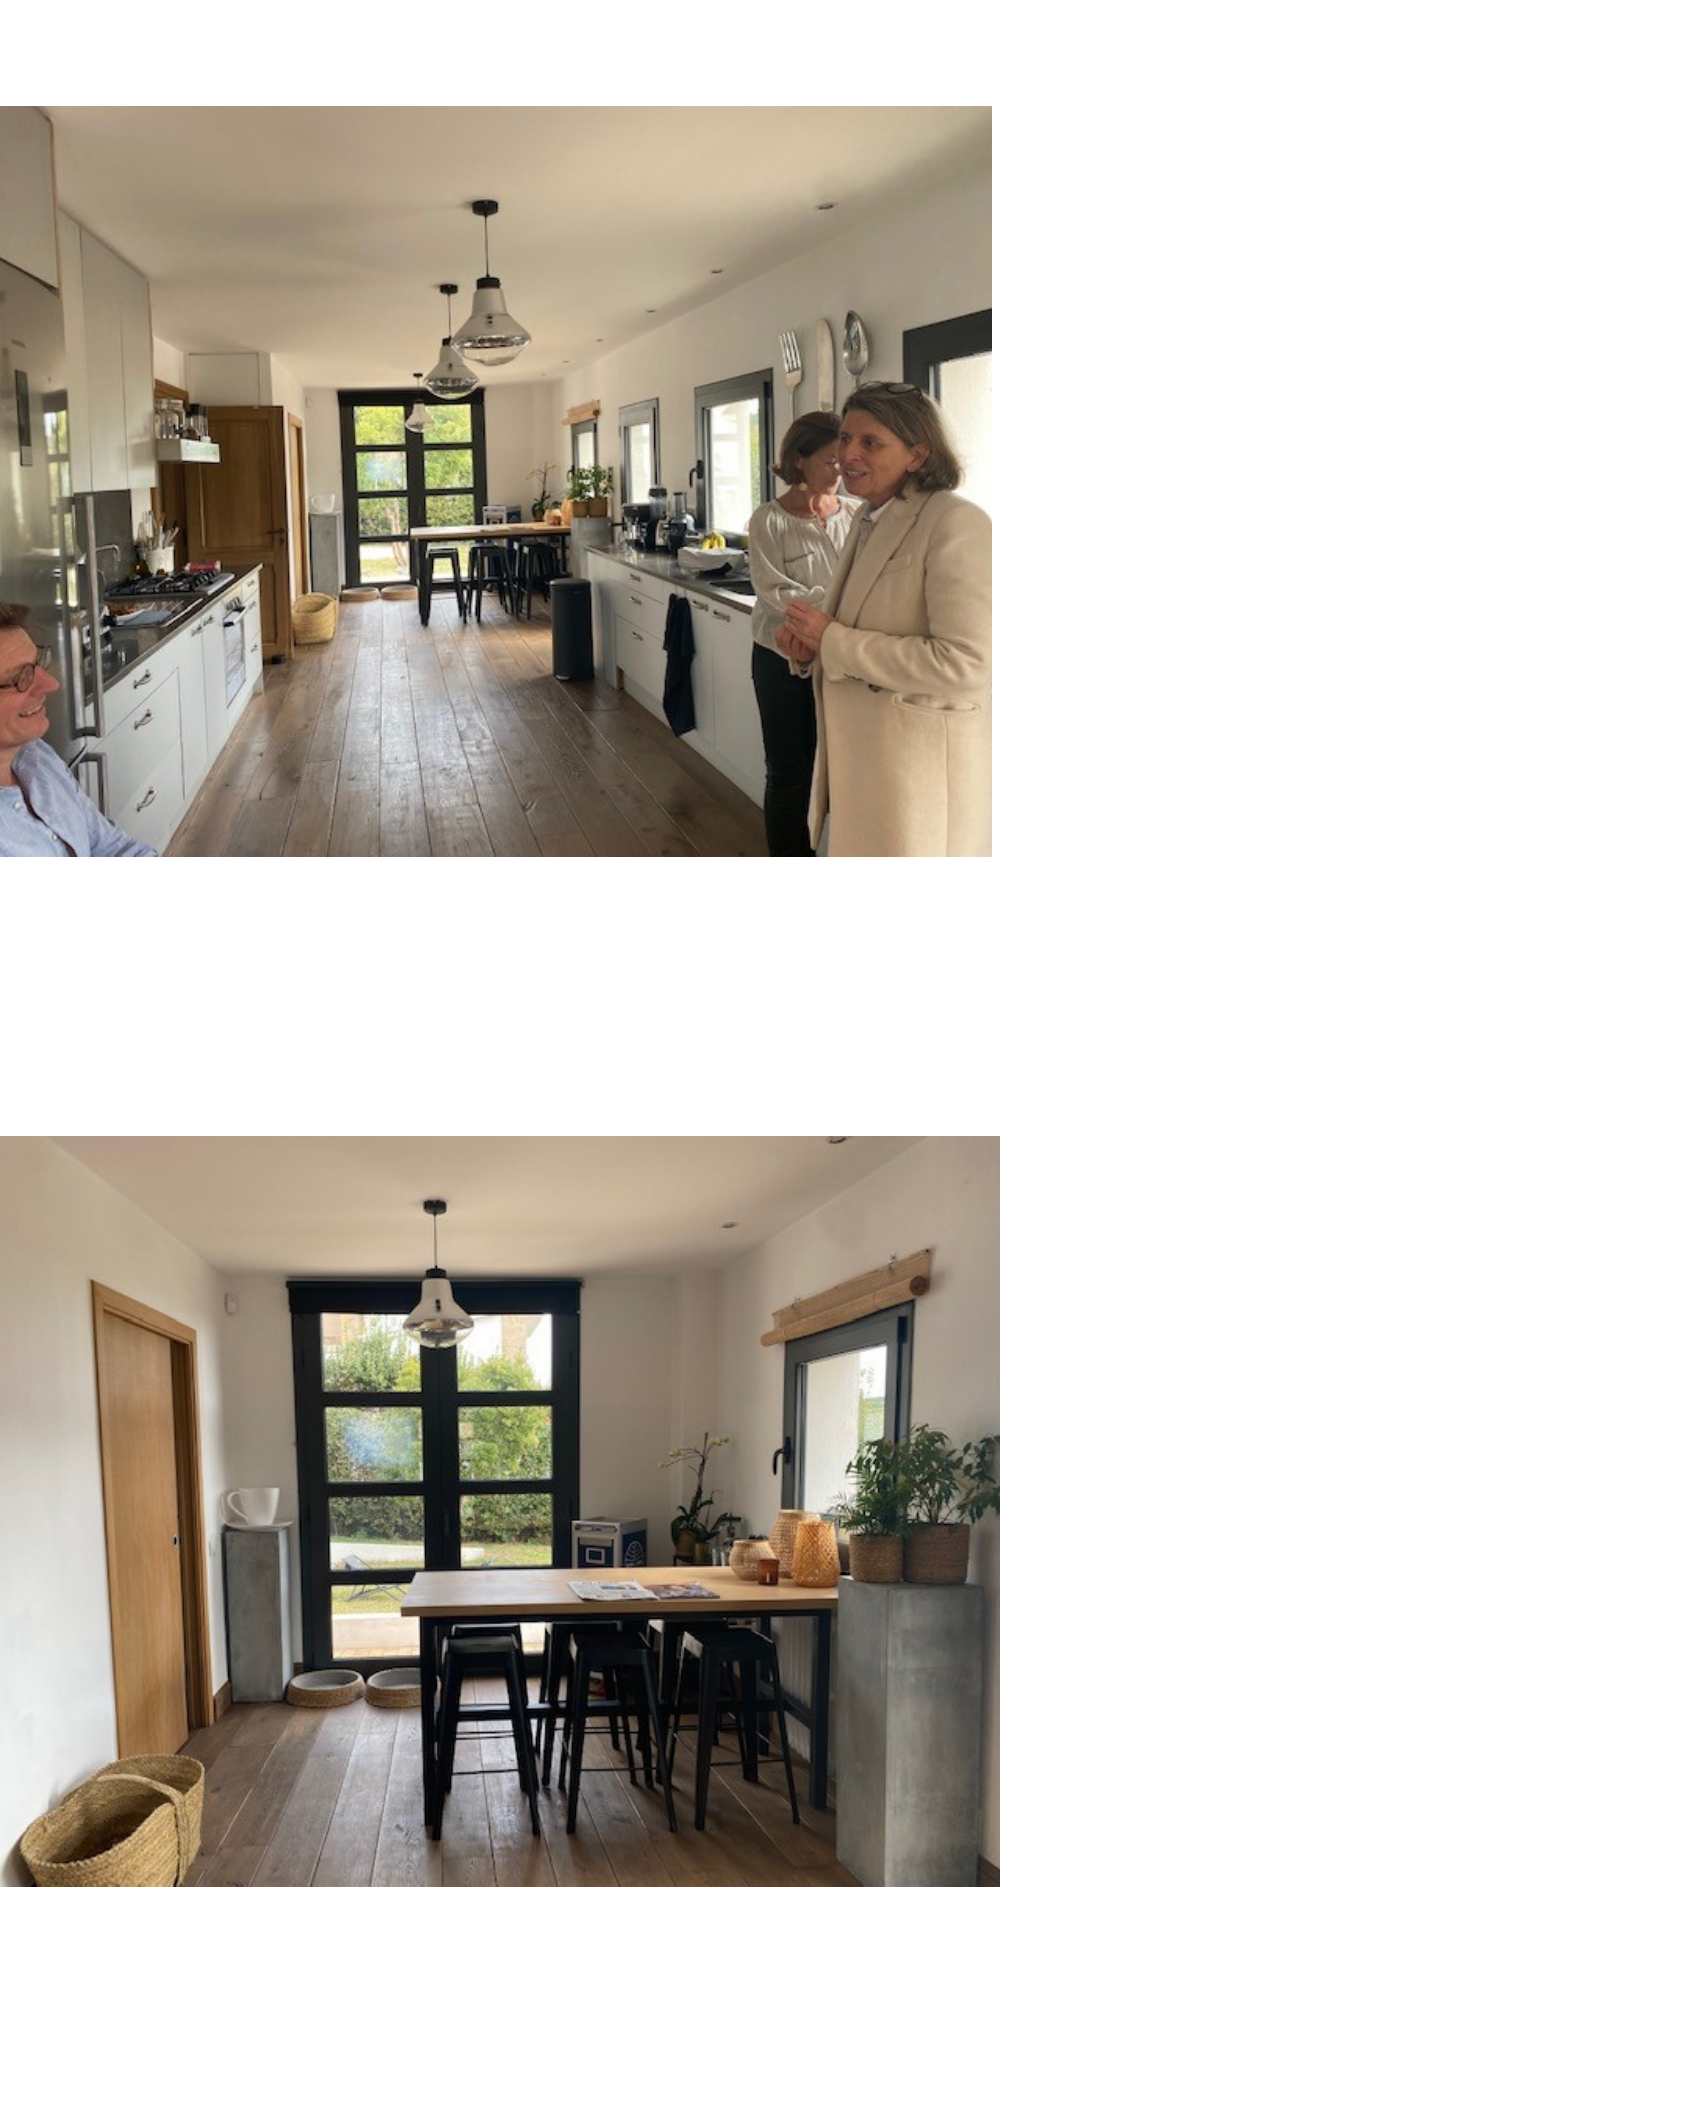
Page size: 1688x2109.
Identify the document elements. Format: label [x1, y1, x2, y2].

picture [0, 105, 992, 857]
picture [0, 1136, 1001, 1887]
